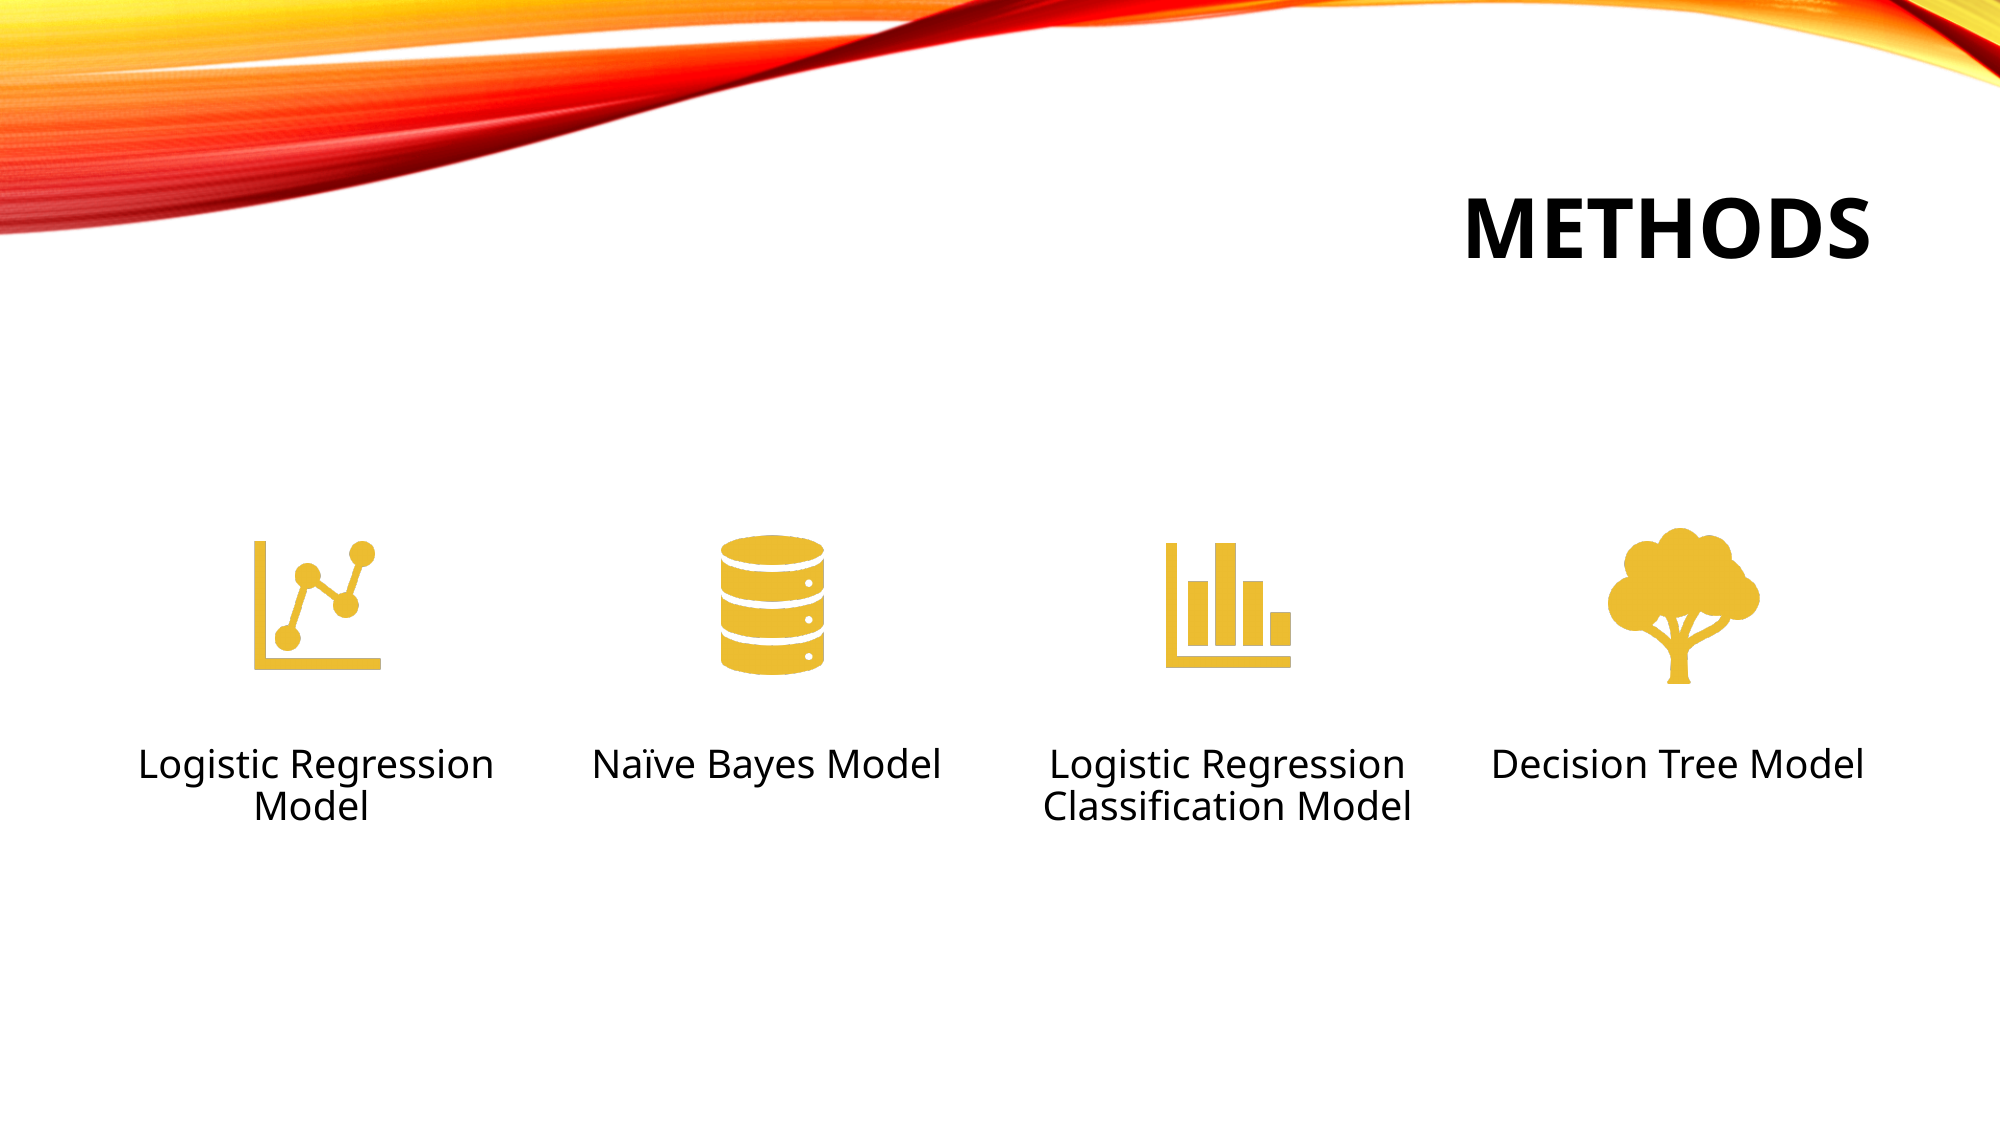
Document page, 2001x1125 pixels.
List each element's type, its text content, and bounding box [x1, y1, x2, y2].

picture [0, 0, 2000, 237]
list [112, 400, 1888, 980]
title METHODS [474, 125, 1888, 338]
